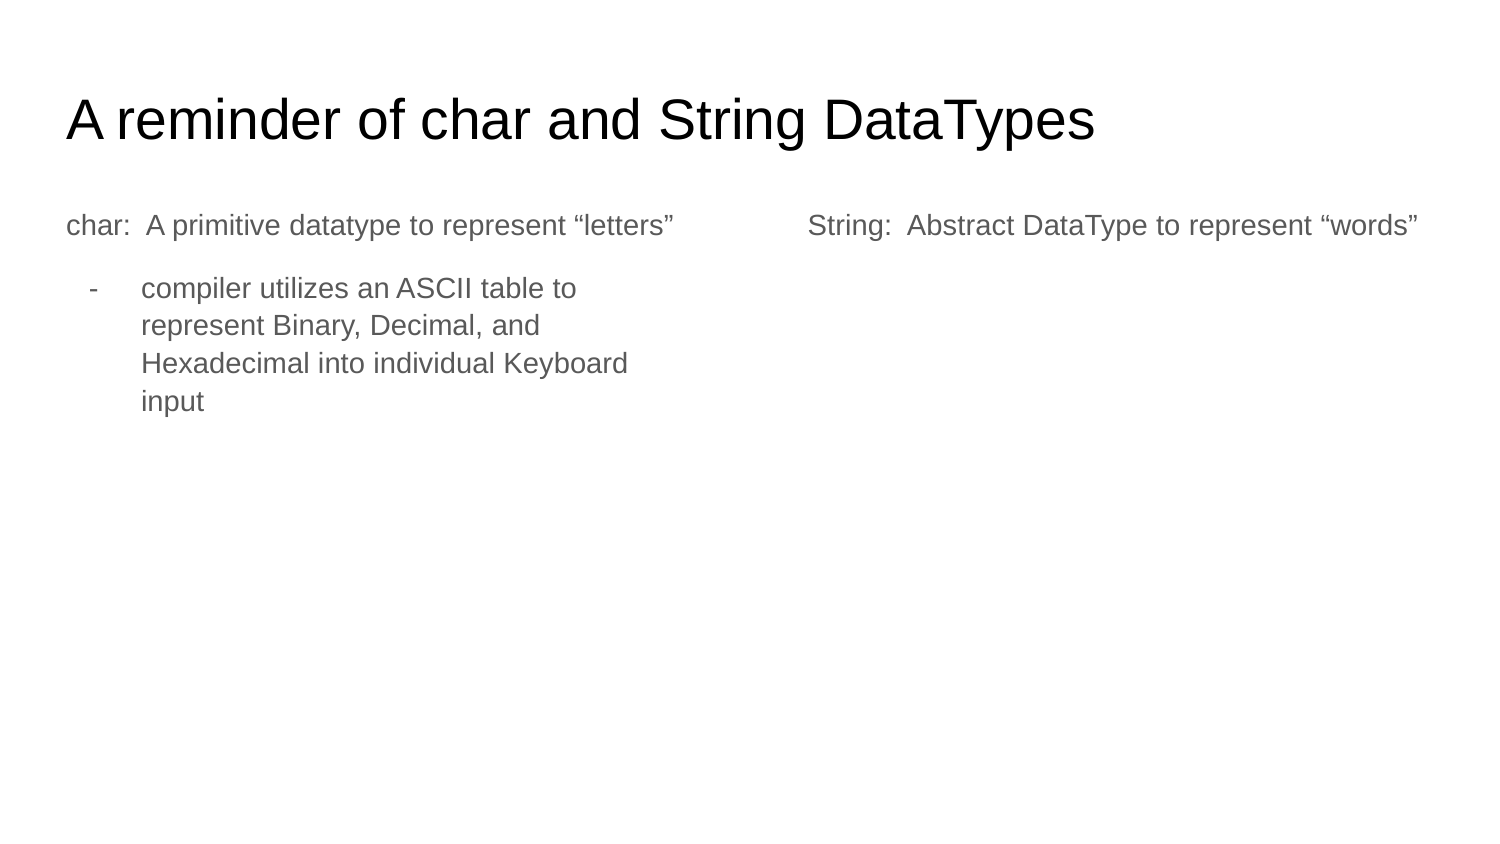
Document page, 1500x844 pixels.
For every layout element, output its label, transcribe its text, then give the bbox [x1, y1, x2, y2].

list char: A primitive datatype to represent “letters” compiler utilizes an ASCII table to represent Binary, Decimal, and Hexadecimal into individual Keyboard input [51, 189, 708, 750]
title A reminder of char and String DataTypes [51, 72, 1449, 167]
list String: Abstract DataType to represent “words” [792, 189, 1449, 750]
